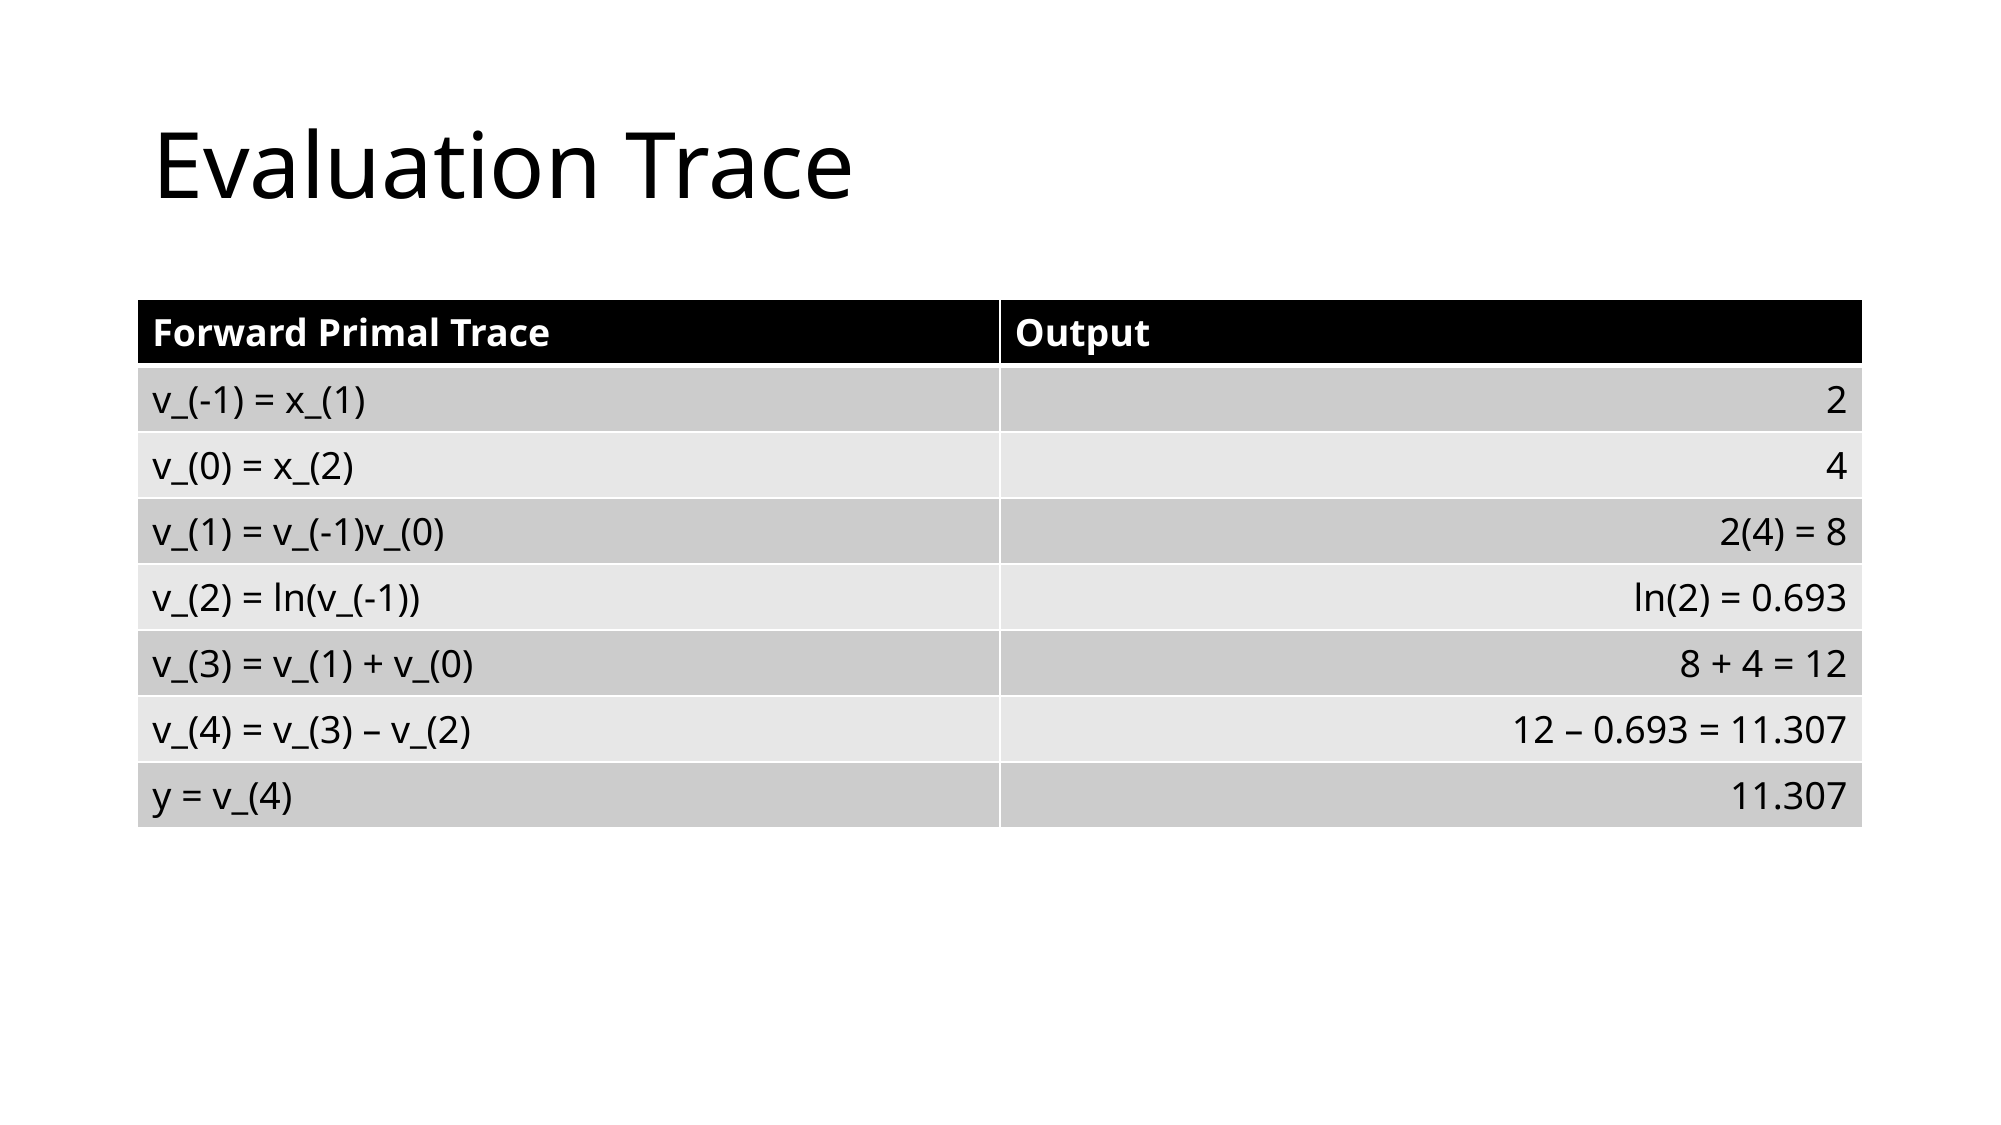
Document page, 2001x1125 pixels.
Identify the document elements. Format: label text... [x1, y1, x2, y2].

title Evaluation Trace [137, 59, 1863, 278]
table_cell y = v_(4) [138, 763, 999, 827]
table_cell 8 + 4 = 12 [1001, 631, 1862, 695]
table_cell 4 [1001, 433, 1862, 497]
table_header Forward Primal Trace [138, 300, 999, 363]
table_cell 2 [1001, 368, 1862, 431]
table_cell v_(2) = ln(v_(-1)) [138, 565, 999, 629]
table_cell v_(4) = v_(3) – v_(2) [138, 697, 999, 761]
table_cell v_(-1) = x_(1) [138, 368, 999, 431]
table_cell 2(4) = 8 [1001, 499, 1862, 563]
table_header Output [1001, 300, 1862, 363]
table_cell v_(0) = x_(2) [138, 433, 999, 497]
table_cell v_(3) = v_(1) + v_(0) [138, 631, 999, 695]
table_cell 11.307 [1001, 763, 1862, 827]
table_cell v_(1) = v_(-1)v_(0) [138, 499, 999, 563]
table_cell 12 – 0.693 = 11.307 [1001, 697, 1862, 761]
table_cell ln(2) = 0.693 [1001, 565, 1862, 629]
